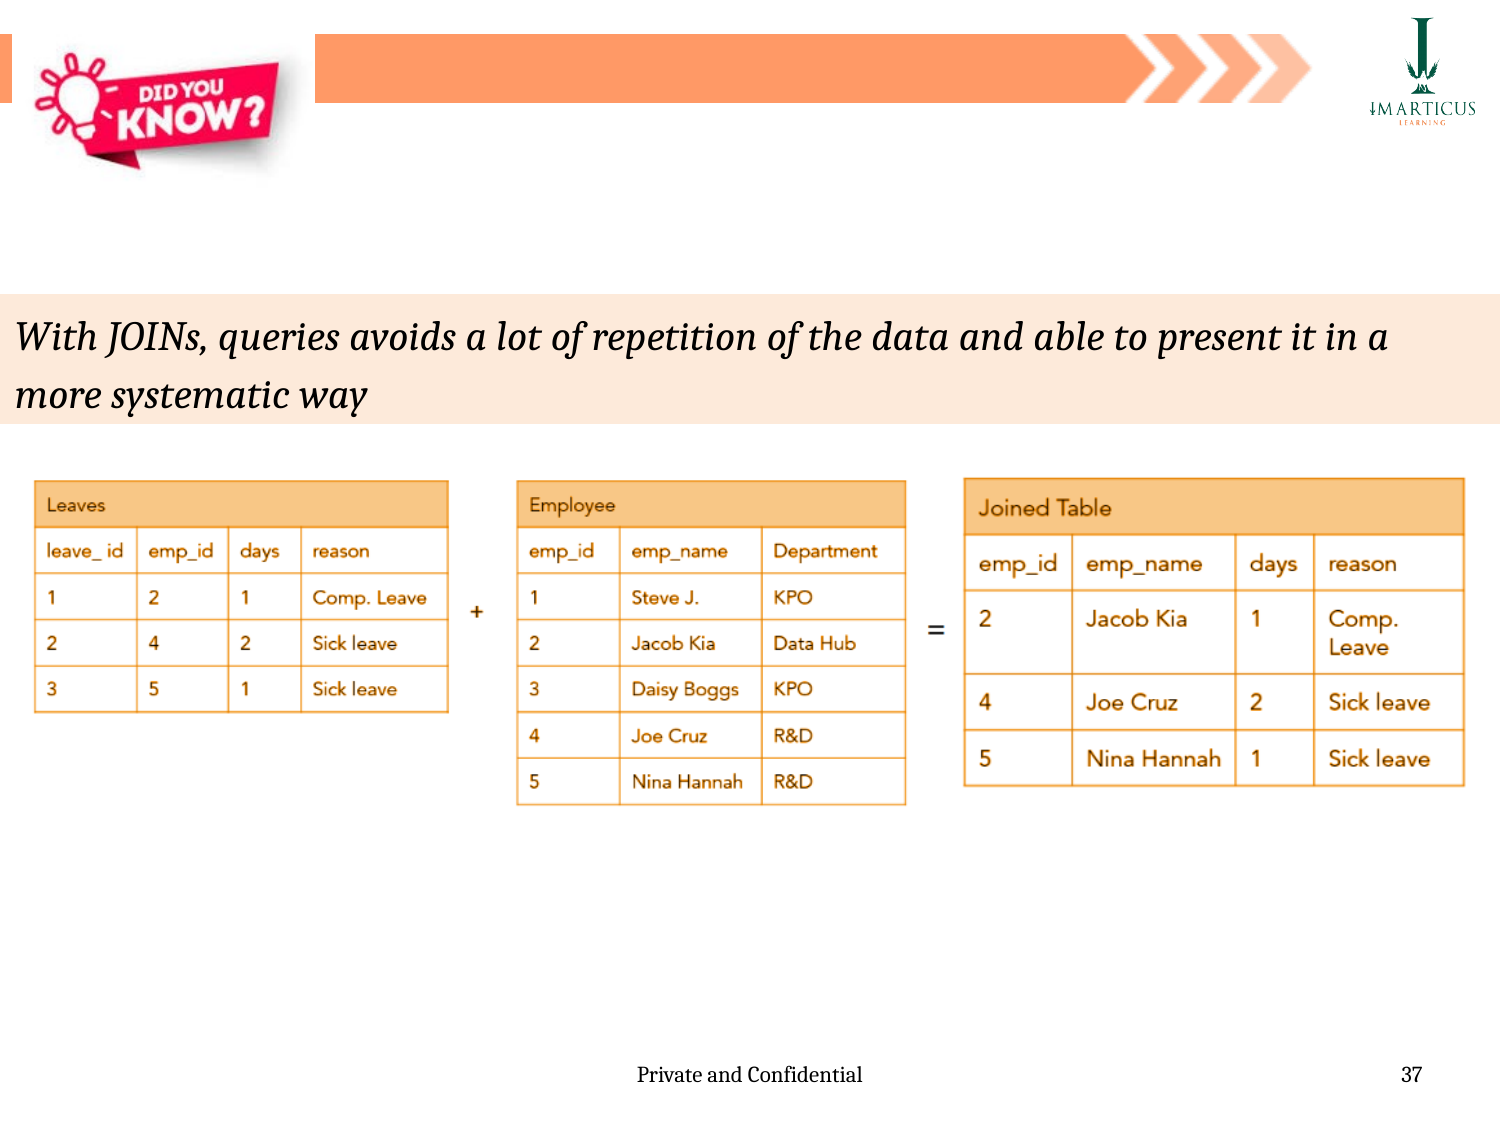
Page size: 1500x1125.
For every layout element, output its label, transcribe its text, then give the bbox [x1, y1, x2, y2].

picture [0, 0, 1500, 200]
picture [28, 474, 1472, 812]
text_box With JOINs, queries avoids a lot of repetition of the data and able to present it in a more systematic way [0, 294, 1500, 424]
